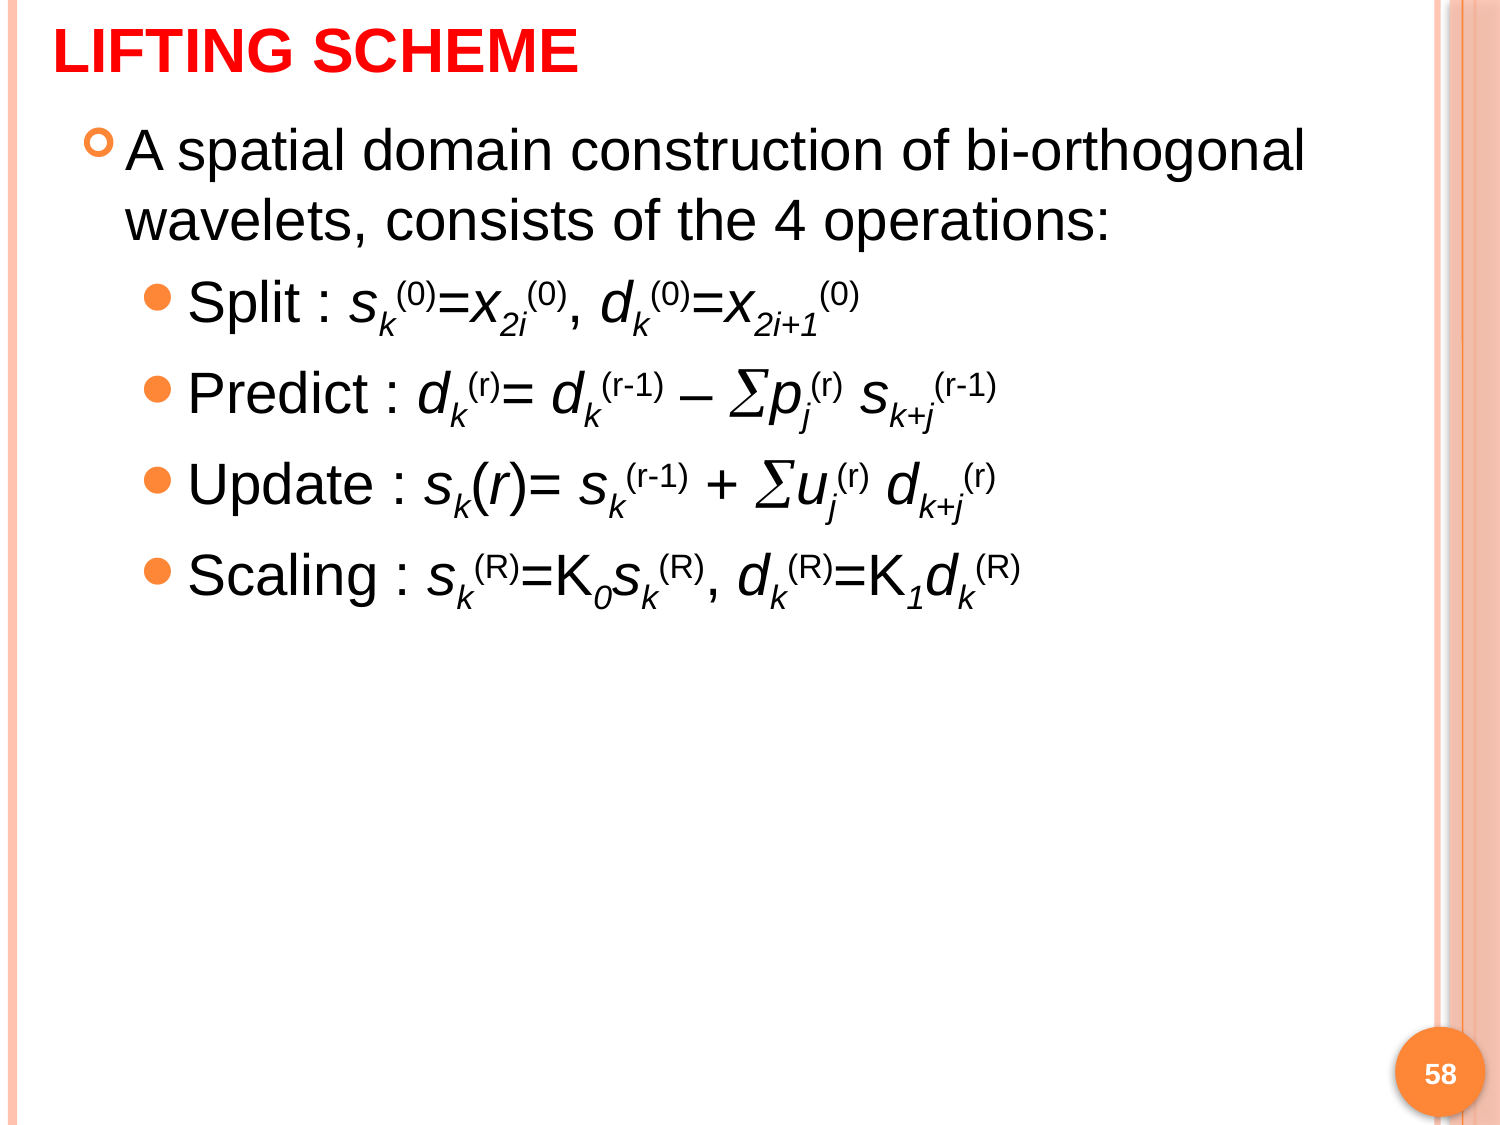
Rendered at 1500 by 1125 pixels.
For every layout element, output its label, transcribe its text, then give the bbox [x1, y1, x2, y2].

slide_number 58 [1390, 1029, 1491, 1116]
title LIFTING SCHEME [37, 12, 1425, 93]
list A spatial domain construction of bi-orthogonal wavelets, consists of the 4 operations: Split : sk(0)=x2i(0), dk(0)=x2i+1(0) Predict : dk(r)= dk(r-1) – pj(r) sk+j(r-1) Update : sk(r)= sk(r-1) + uj(r) dk+j(r) Scaling : sk(R)=K0sk(R), dk(R)=K1dk(R) [65, 105, 1391, 1018]
